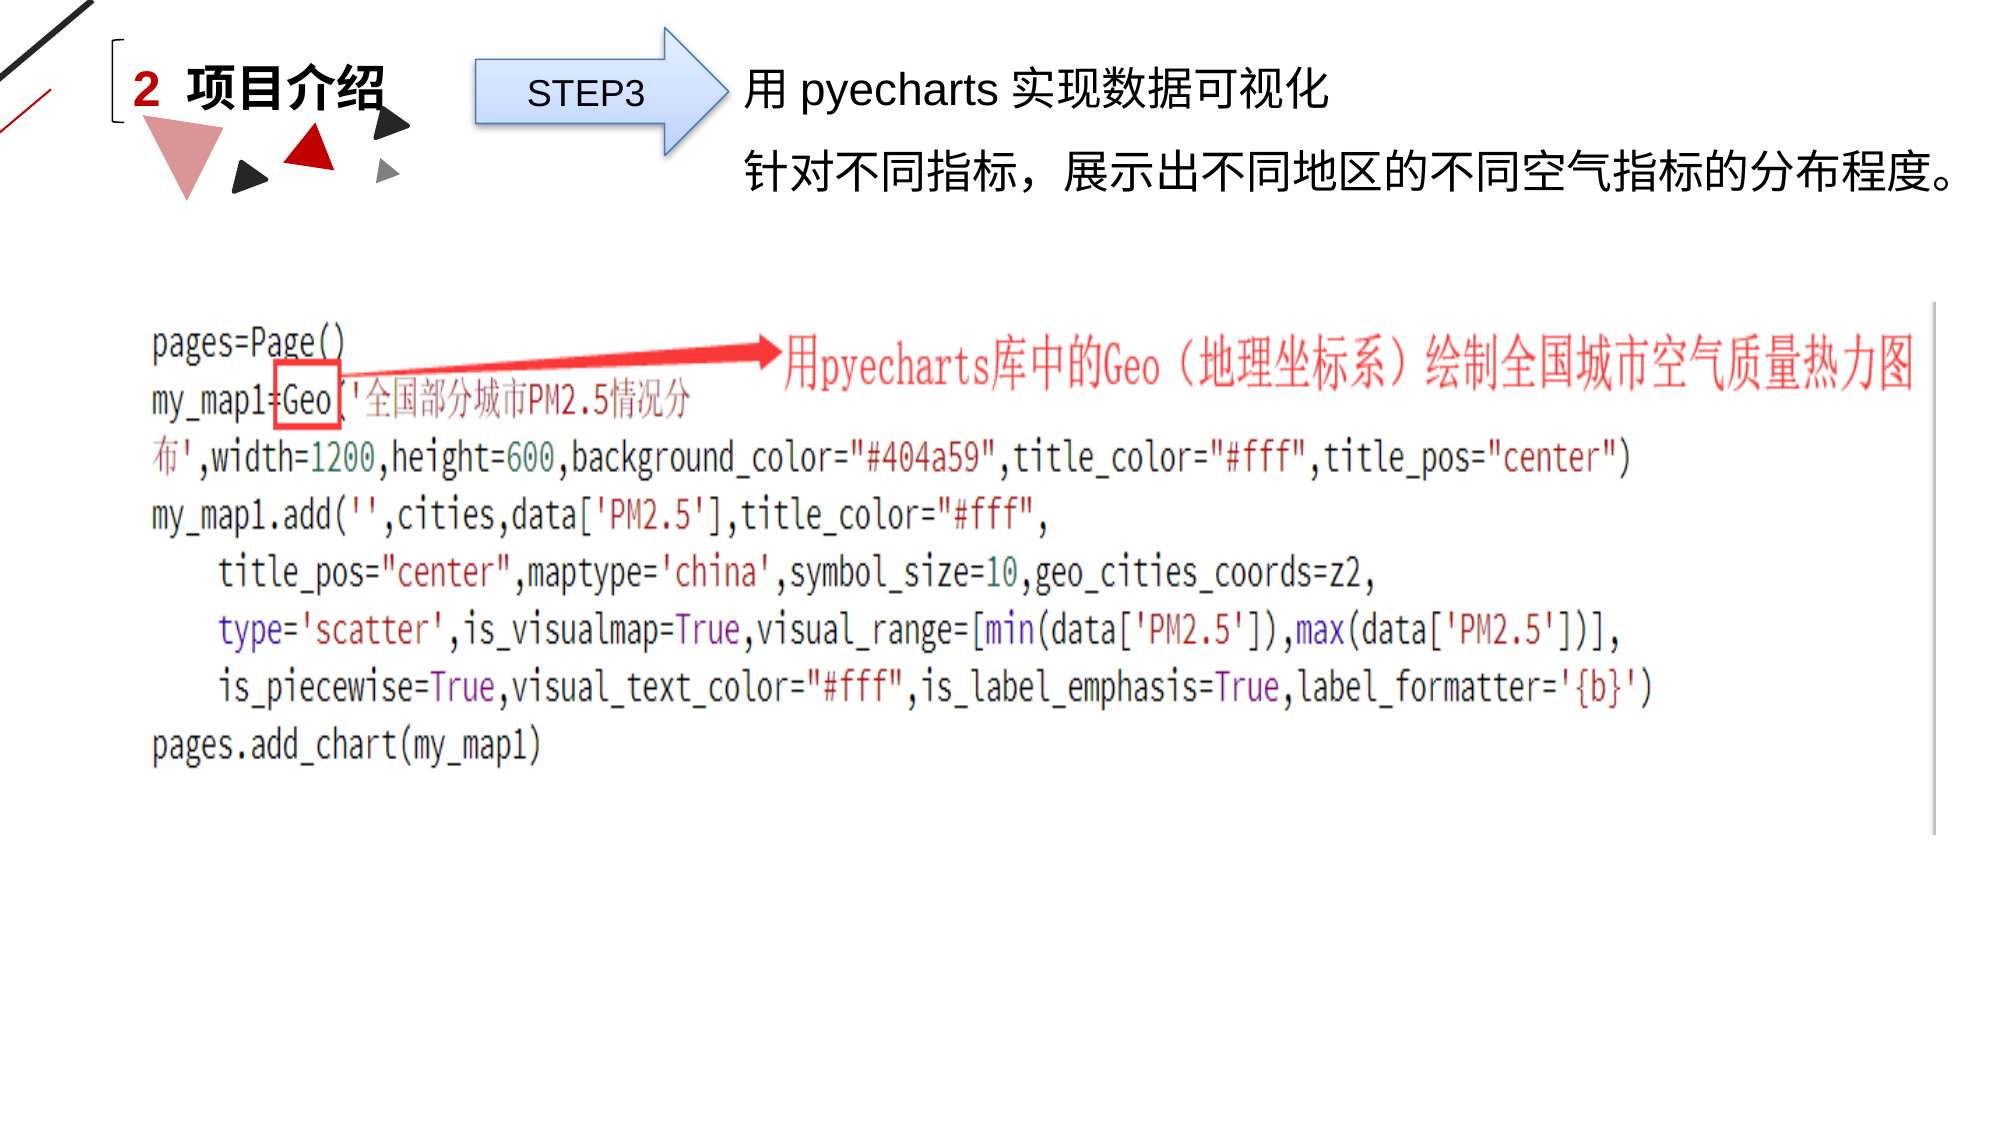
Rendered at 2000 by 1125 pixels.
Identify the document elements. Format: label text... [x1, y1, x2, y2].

text_box STEP3 [474, 26, 728, 157]
picture [142, 302, 1937, 835]
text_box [0, 0, 405, 192]
text_box 用pyecharts实现数据可视化 针对不同指标，展示出不同地区的不同空气指标的分布程度。 [728, 25, 1957, 205]
